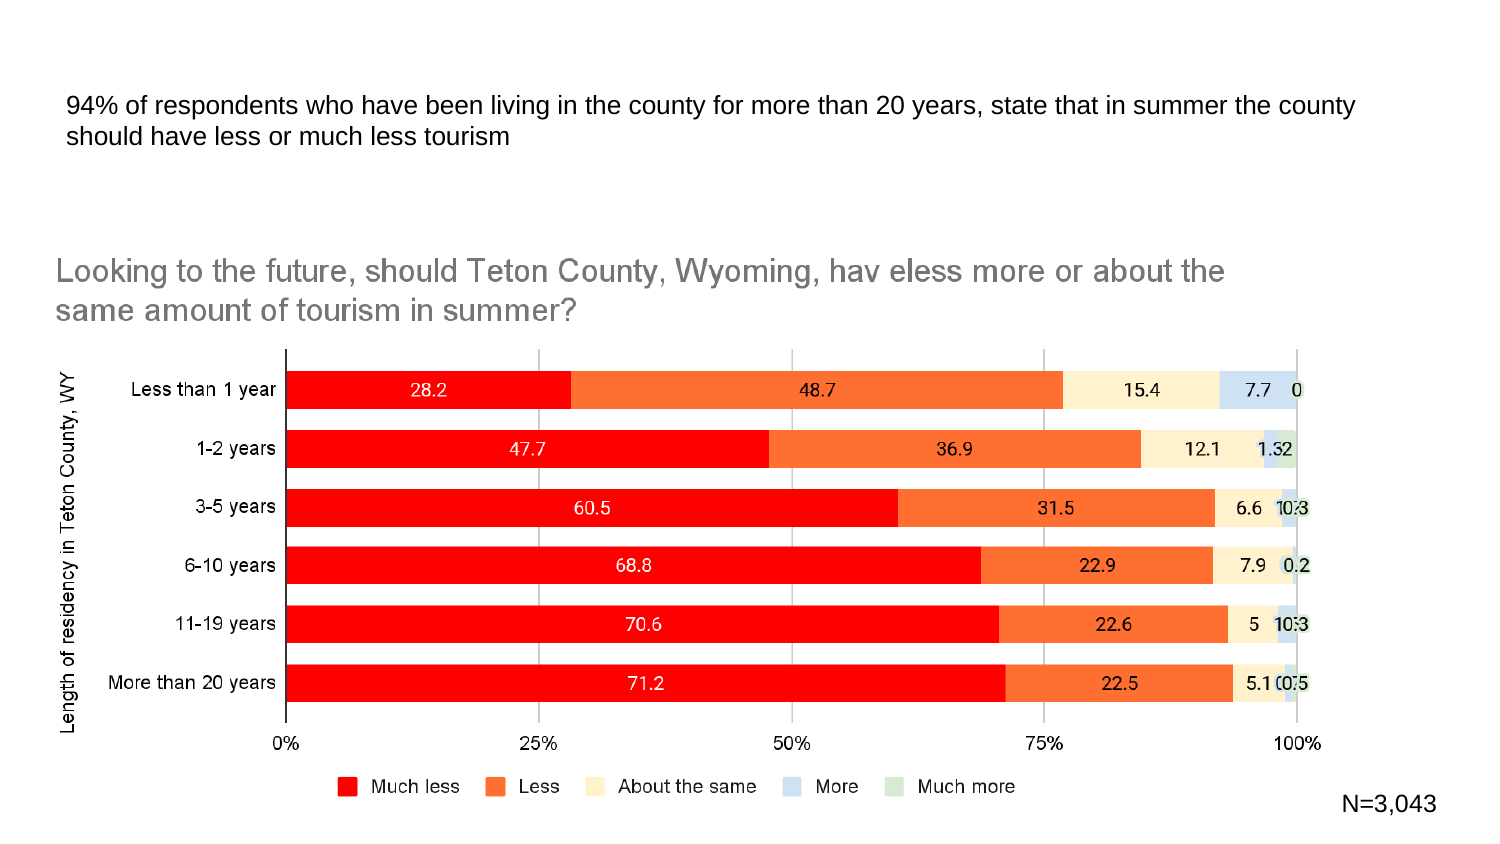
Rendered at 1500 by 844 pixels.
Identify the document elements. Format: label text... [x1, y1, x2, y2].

picture [25, 220, 1327, 828]
title 94% of respondents who have been living in the county for more than 20 years, state that in summer the county should have less or much less tourism [51, 72, 1449, 167]
text_box N=3,043 [1331, 772, 1500, 833]
